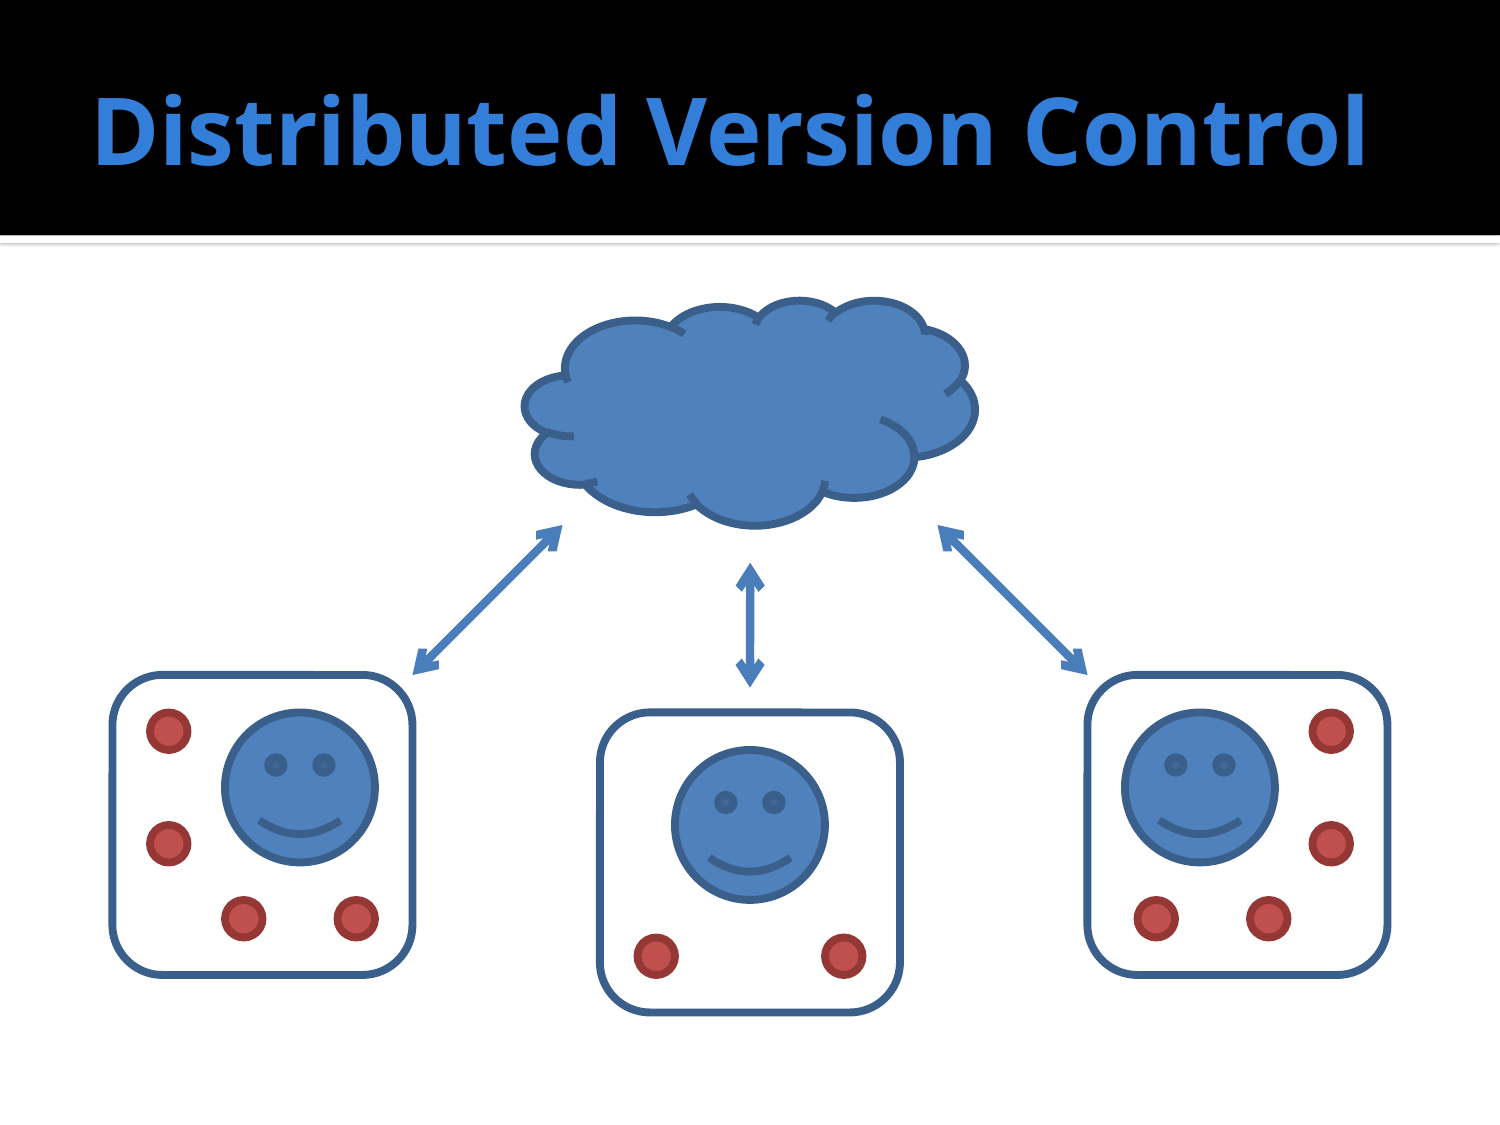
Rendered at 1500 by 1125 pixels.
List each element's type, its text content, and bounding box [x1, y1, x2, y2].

text_box [1246, 896, 1292, 942]
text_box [937, 524, 1088, 675]
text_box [412, 524, 563, 675]
text_box [1308, 708, 1354, 754]
text_box [221, 896, 267, 942]
text_box [108, 670, 417, 979]
title Distributed Version Control [75, 25, 1425, 231]
text_box [595, 708, 904, 1017]
text_box [333, 896, 379, 942]
text_box [1133, 896, 1179, 942]
text_box [1308, 821, 1354, 867]
text_box [146, 708, 192, 754]
text_box [633, 933, 679, 979]
text_box [520, 296, 980, 530]
text_box [146, 821, 192, 867]
text_box [821, 933, 867, 979]
text_box [1083, 670, 1392, 979]
